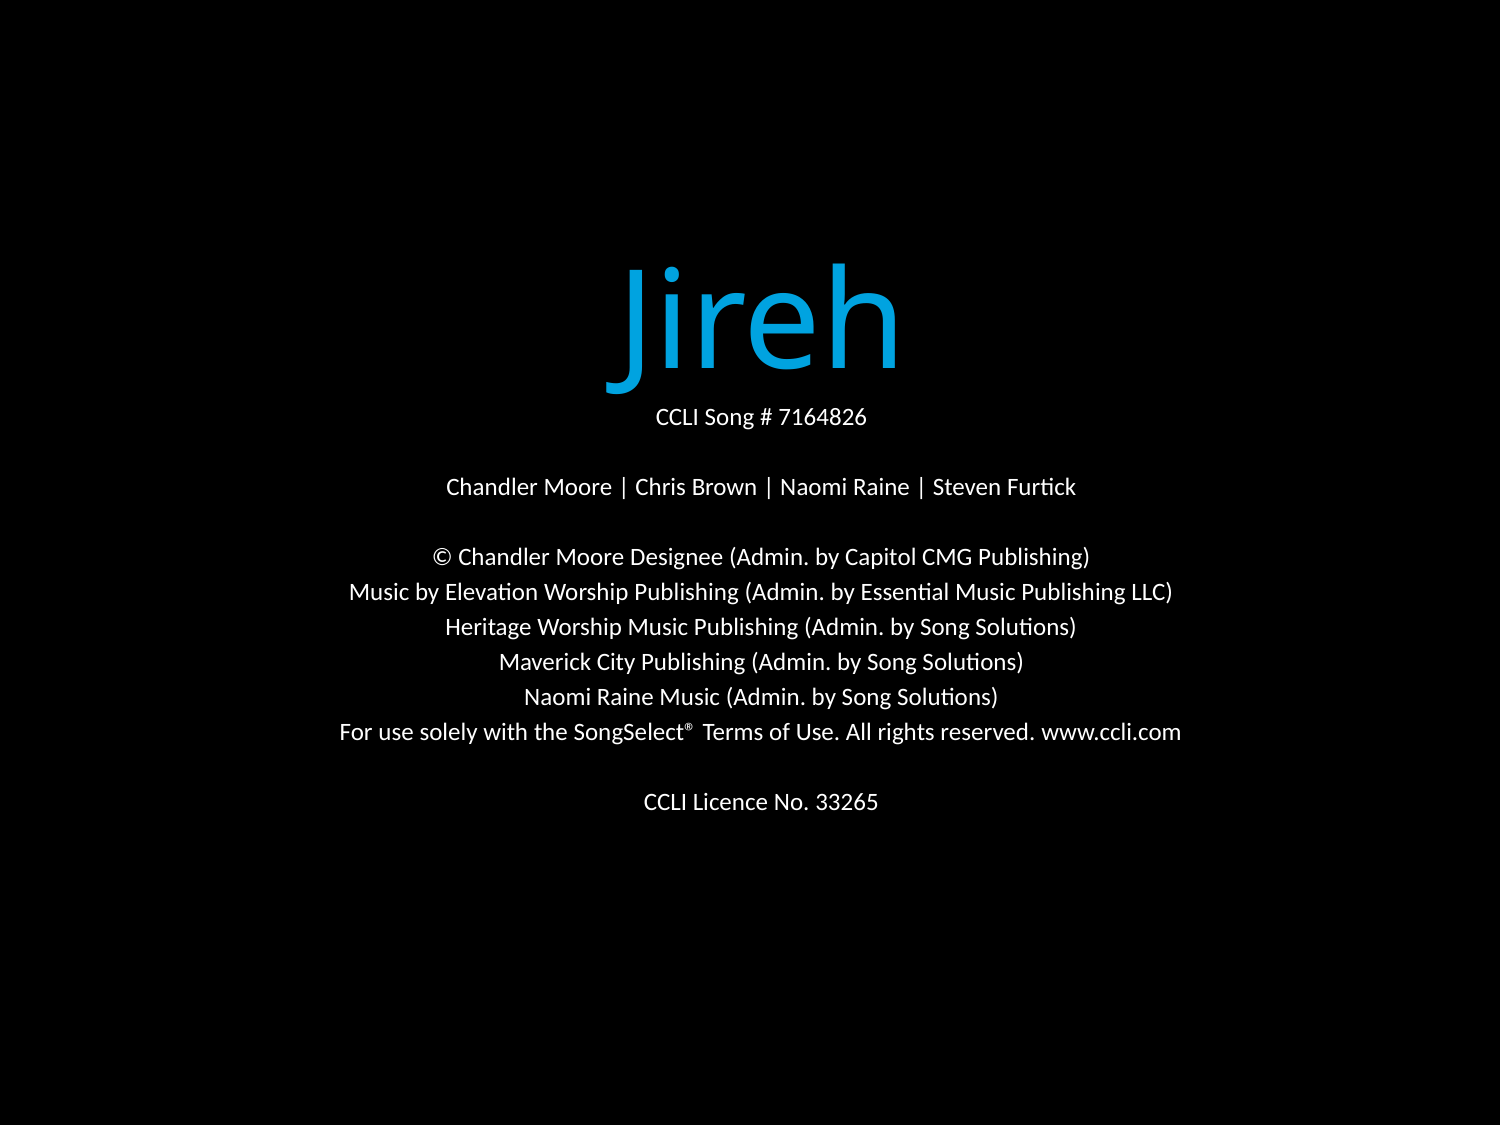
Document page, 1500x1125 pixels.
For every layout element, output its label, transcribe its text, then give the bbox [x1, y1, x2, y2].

subtitle Jireh CCLI Song # 7164826 Chandler Moore | Chris Brown | Naomi Raine | Steven Furtick © Chandler Moore Designee (Admin. by Capitol CMG Publishing) Music by Elevation Worship Publishing (Admin. by Essential Music Publishing LLC) Heritage Worship Music Publishing (Admin. by Song Solutions) Maverick City Publishing (Admin. by Song Solutions) Naomi Raine Music (Admin. by Song Solutions) For use solely with the SongSelect® Terms of Use. All rights reserved. www.ccli.com CCLI Licence No. 33265 [53, 30, 1471, 1094]
